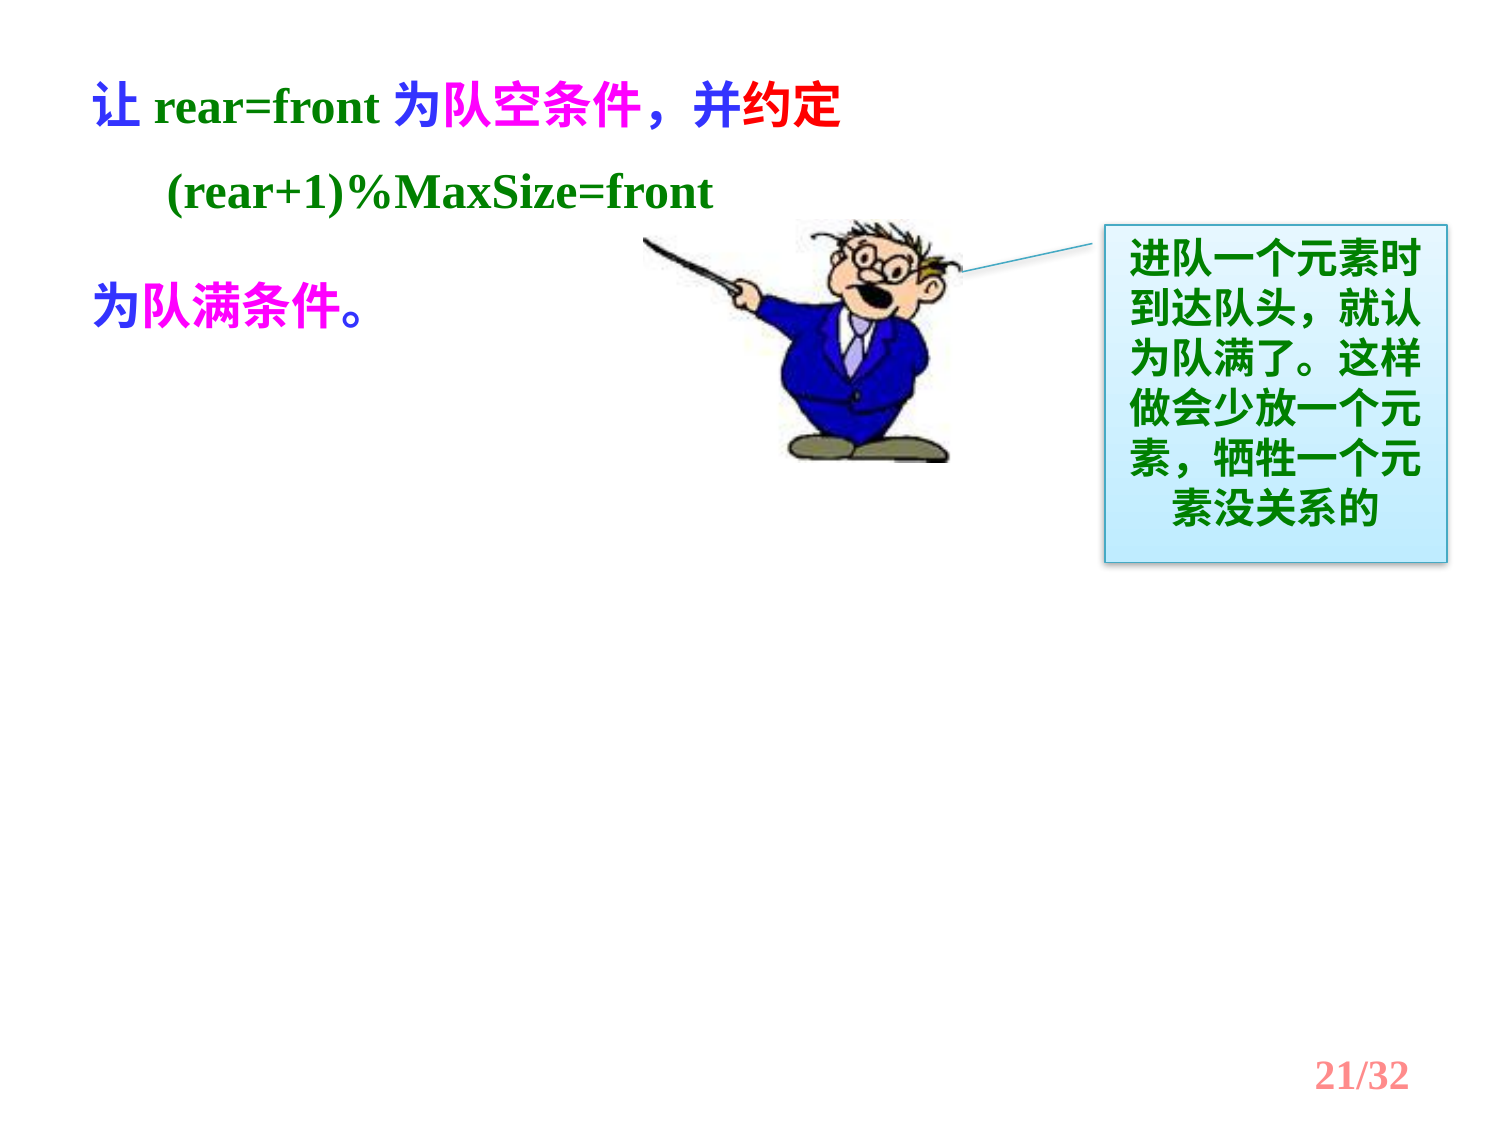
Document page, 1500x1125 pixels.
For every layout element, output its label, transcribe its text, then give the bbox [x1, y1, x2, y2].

text_box 进队一个元素时到达队头，就认为队满了。这样做会少放一个元素，牺牲一个元素没关系的 [966, 242, 1093, 272]
text_box 为队满条件。 [76, 267, 490, 342]
text_box 让rear=front为队空条件，并约定 (rear+1)%MaxSize=front [76, 66, 950, 227]
text_box 进队一个元素时到达队头，就认为队满了。这样做会少放一个元素，牺牲一个元素没关系的 [1104, 224, 1448, 563]
picture [643, 219, 963, 463]
slide_number 21/32 [1074, 1042, 1425, 1103]
